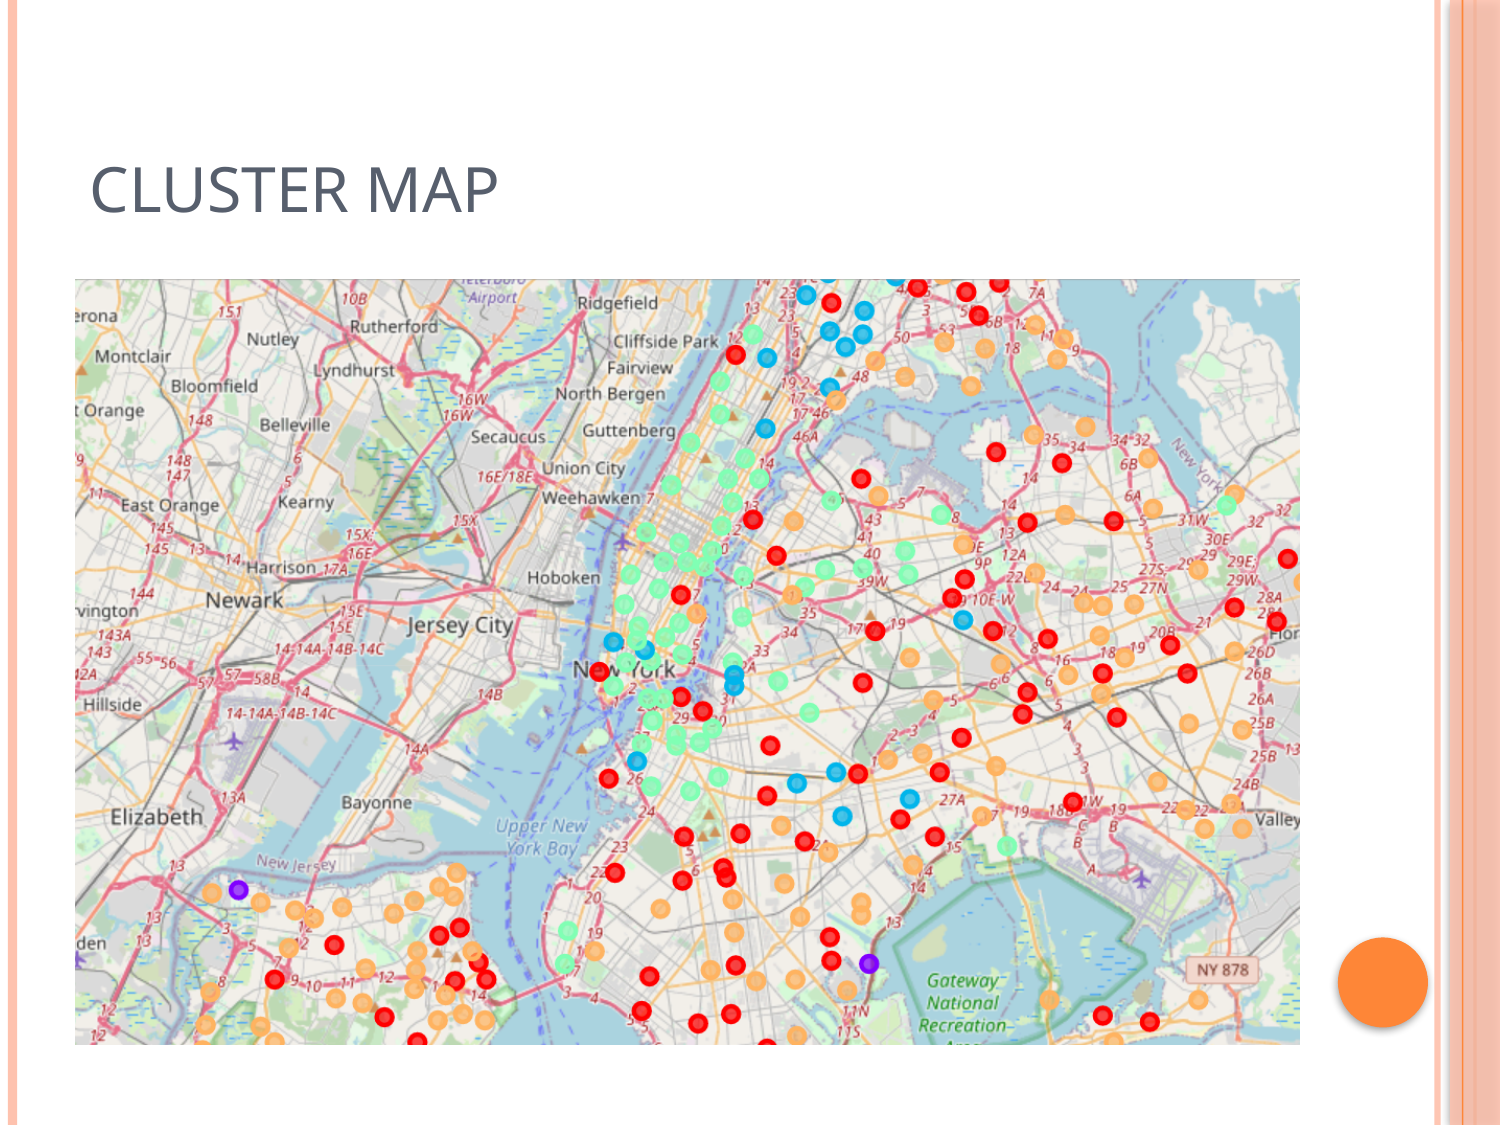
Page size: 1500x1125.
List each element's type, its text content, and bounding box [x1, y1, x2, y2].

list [74, 279, 1301, 1046]
title Cluster map [75, 45, 1300, 233]
